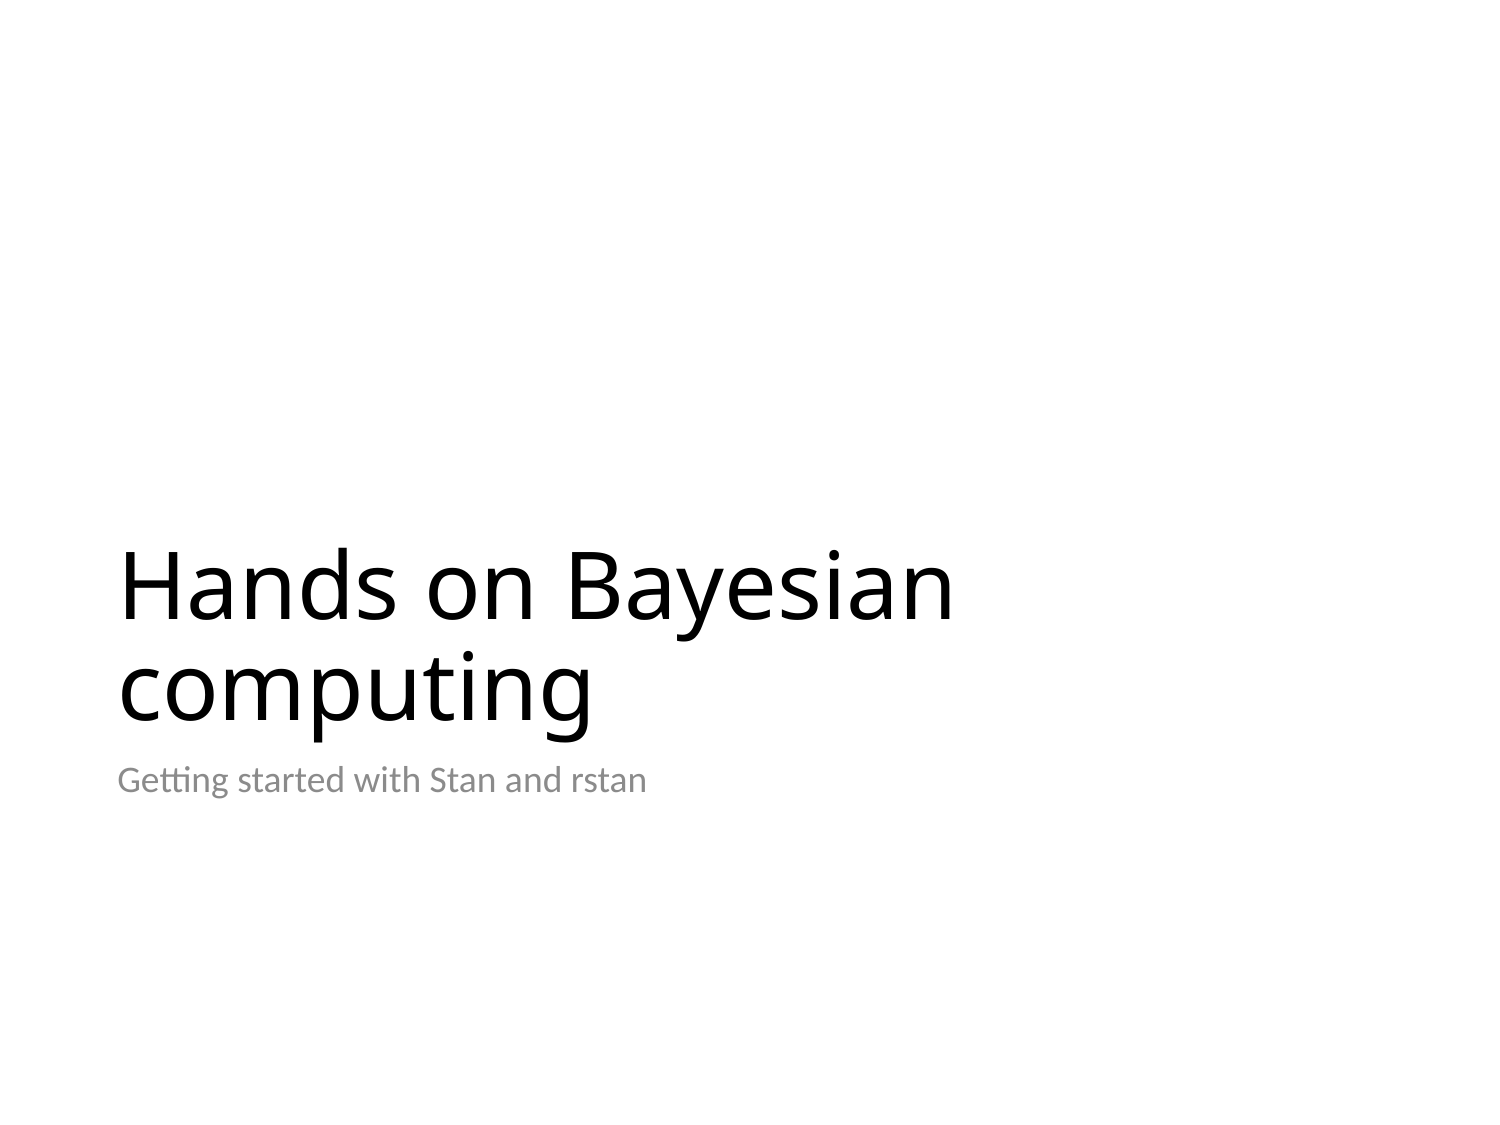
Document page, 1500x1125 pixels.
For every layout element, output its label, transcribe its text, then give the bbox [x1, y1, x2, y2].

title Hands on Bayesian computing [102, 280, 1397, 749]
list Getting started with Stan and rstan [102, 752, 1397, 999]
